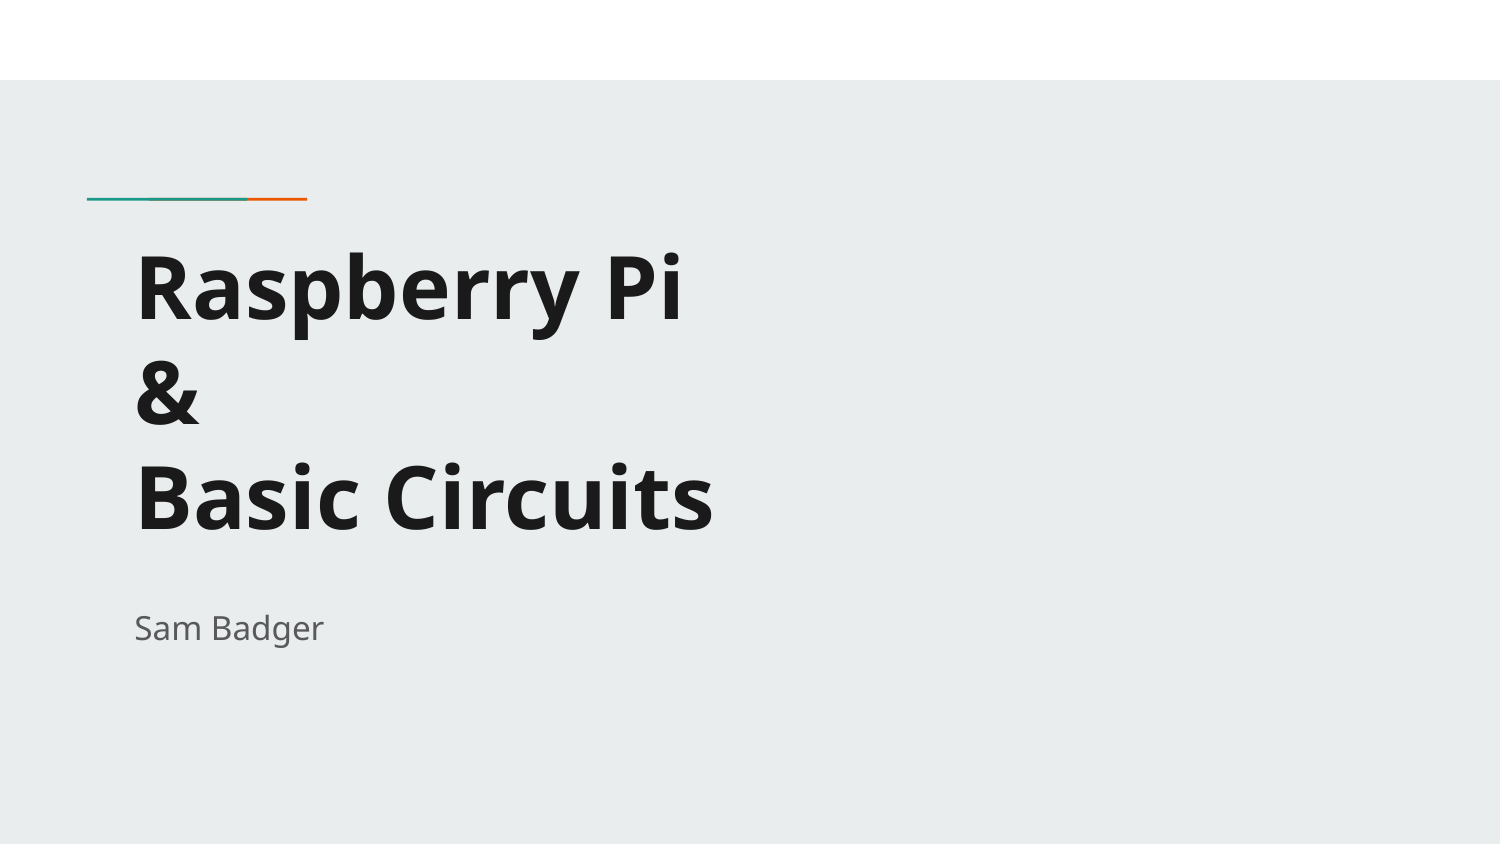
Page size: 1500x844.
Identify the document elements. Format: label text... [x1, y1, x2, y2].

title Raspberry Pi & Basic Circuits [119, 216, 1381, 490]
subtitle Sam Badger [119, 592, 1381, 681]
